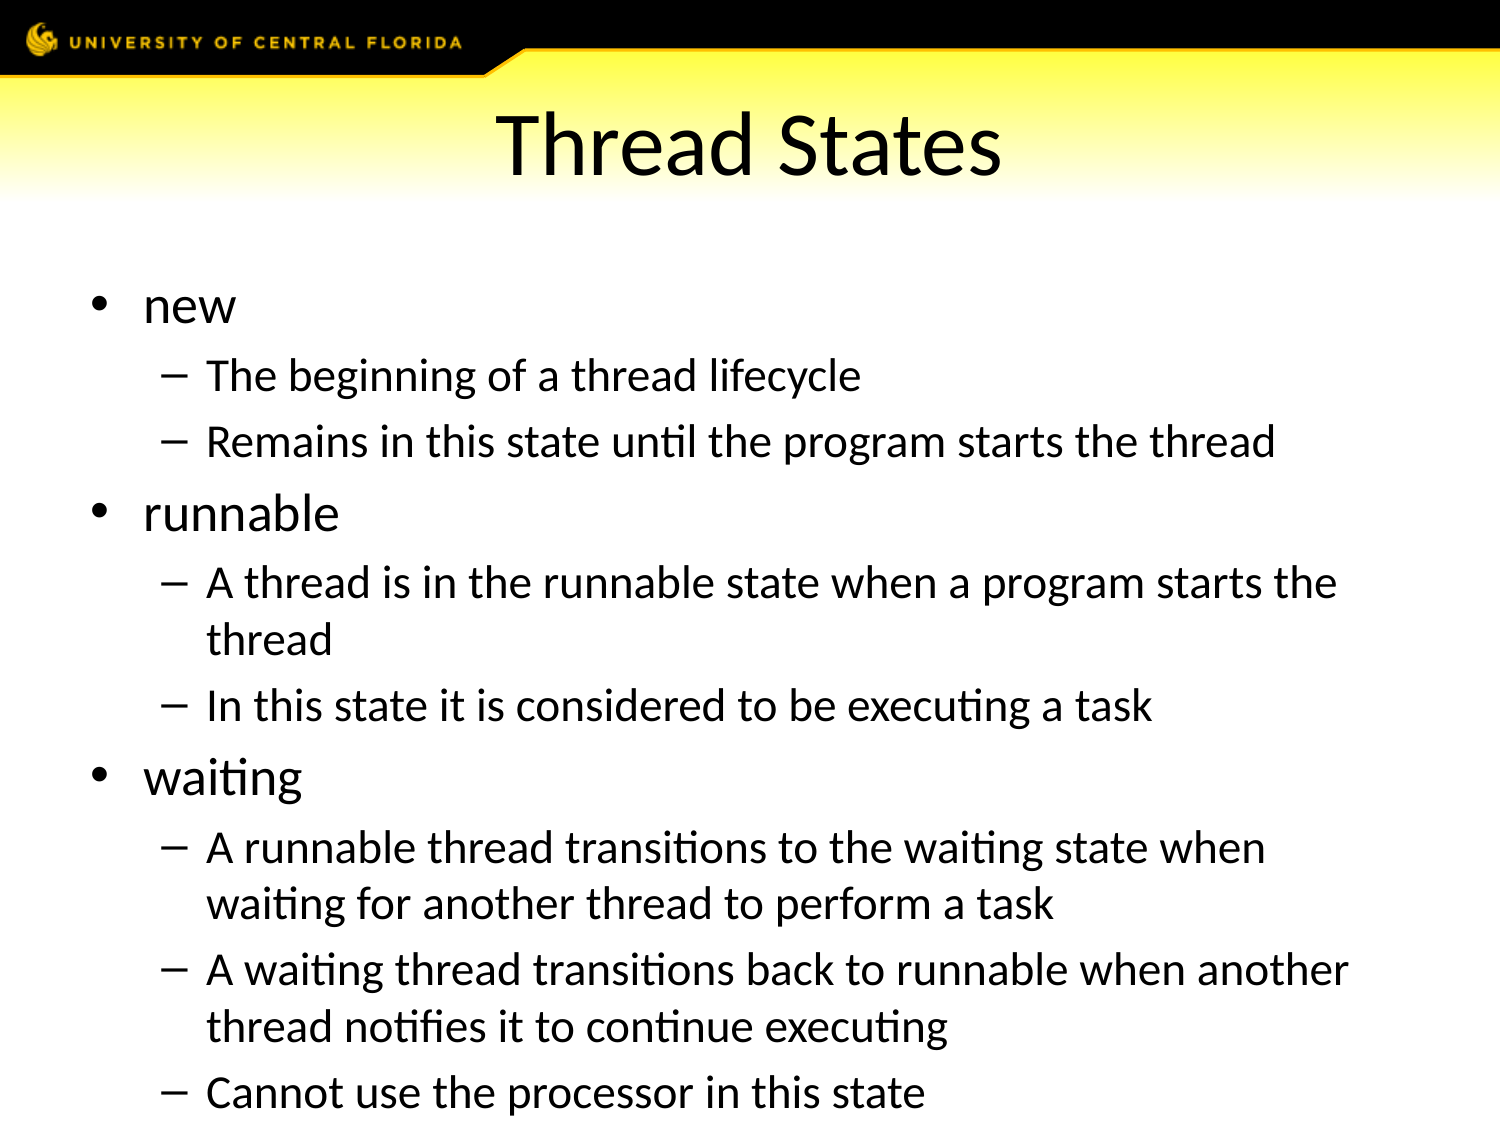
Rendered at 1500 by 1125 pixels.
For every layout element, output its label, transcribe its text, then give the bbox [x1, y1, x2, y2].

title Thread States [75, 45, 1425, 233]
list new The beginning of a thread lifecycle Remains in this state until the program starts the thread runnable A thread is in the runnable state when a program starts the thread In this state it is considered to be executing a task waiting A runnable thread transitions to the waiting state when waiting for another thread to perform a task A waiting thread transitions back to runnable when another thread notifies it to continue executing Cannot use the processor in this state [75, 262, 1425, 1125]
picture [0, 0, 484, 74]
